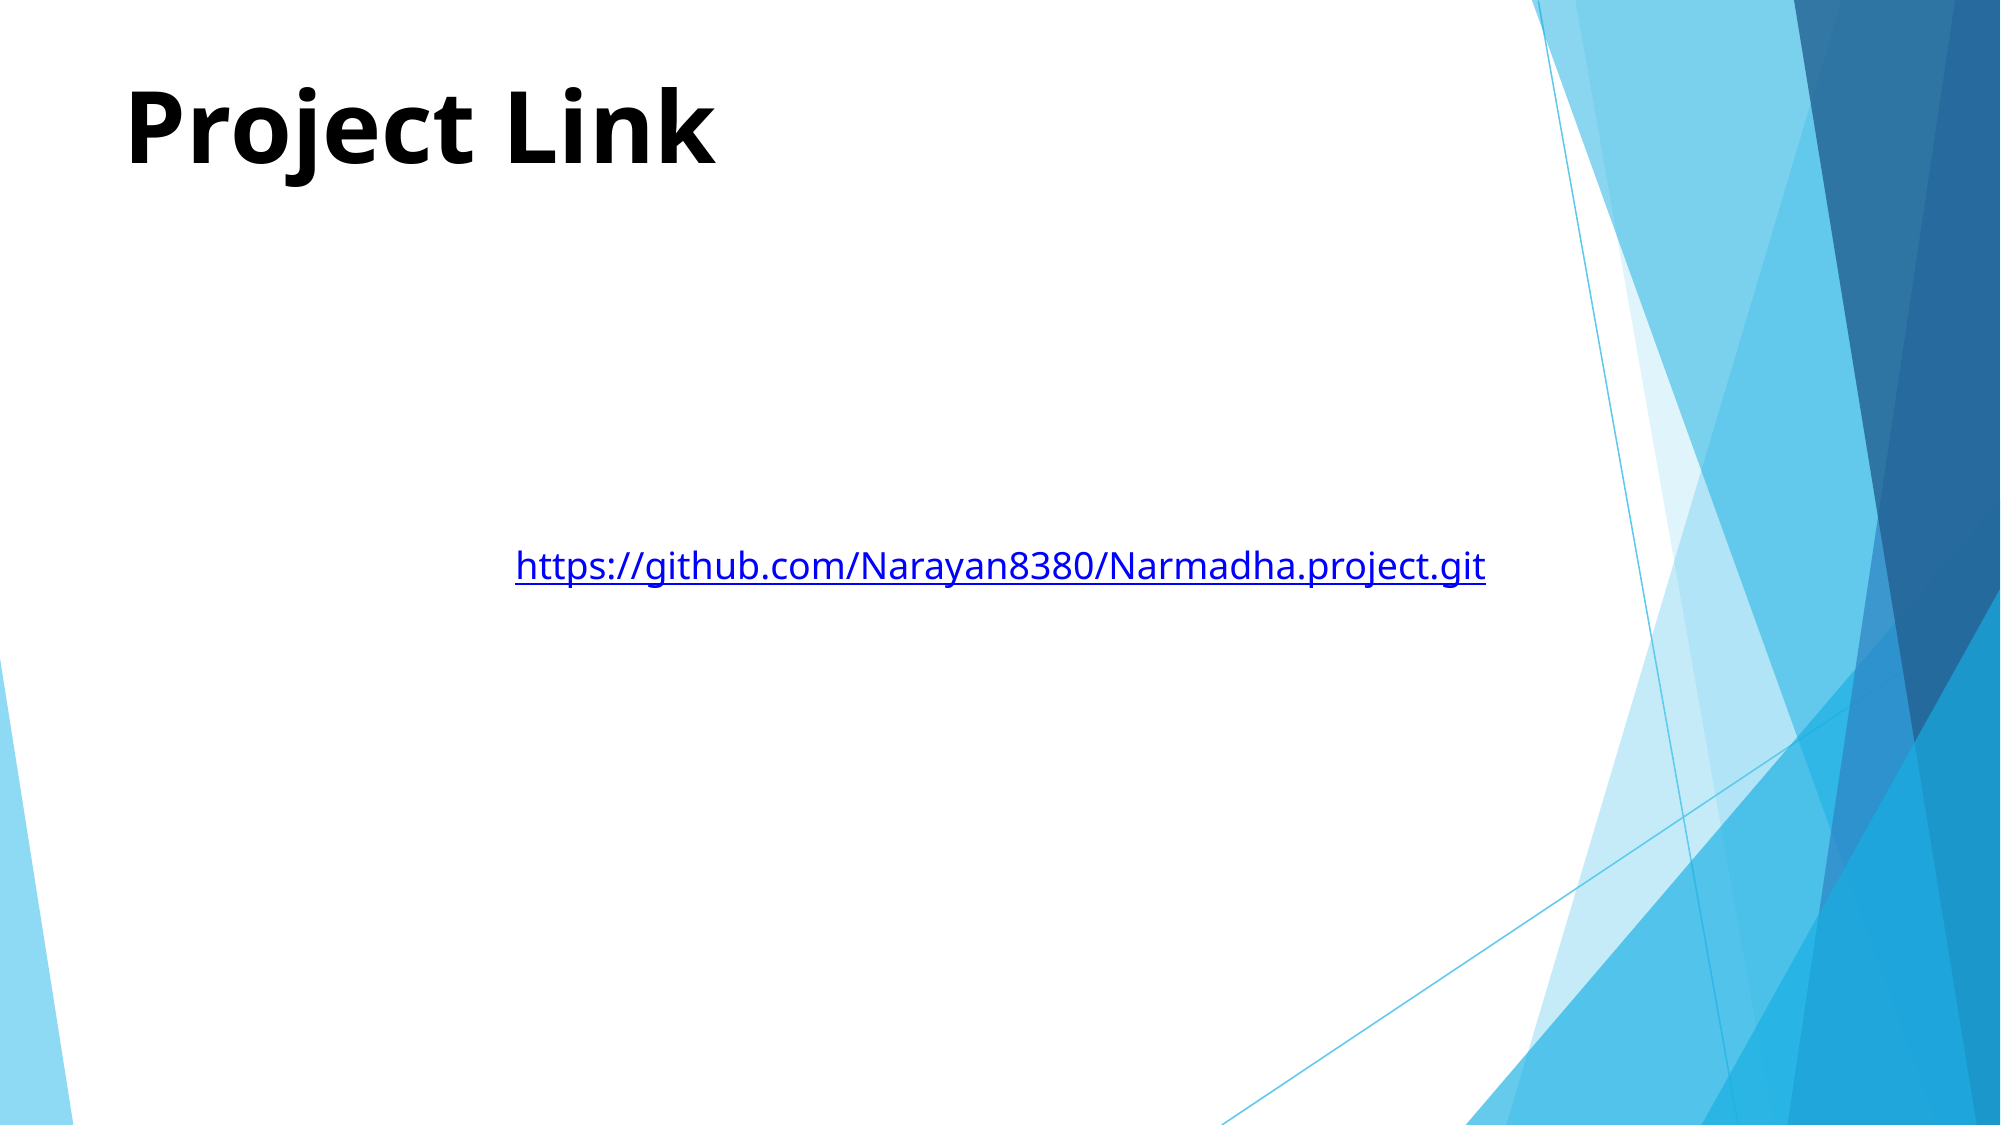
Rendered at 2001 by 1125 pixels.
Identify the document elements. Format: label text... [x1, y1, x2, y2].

text_box https://github.com/Narayan8380/Narmadha.project.git [500, 534, 1502, 601]
title Project Link [123, 63, 1877, 188]
